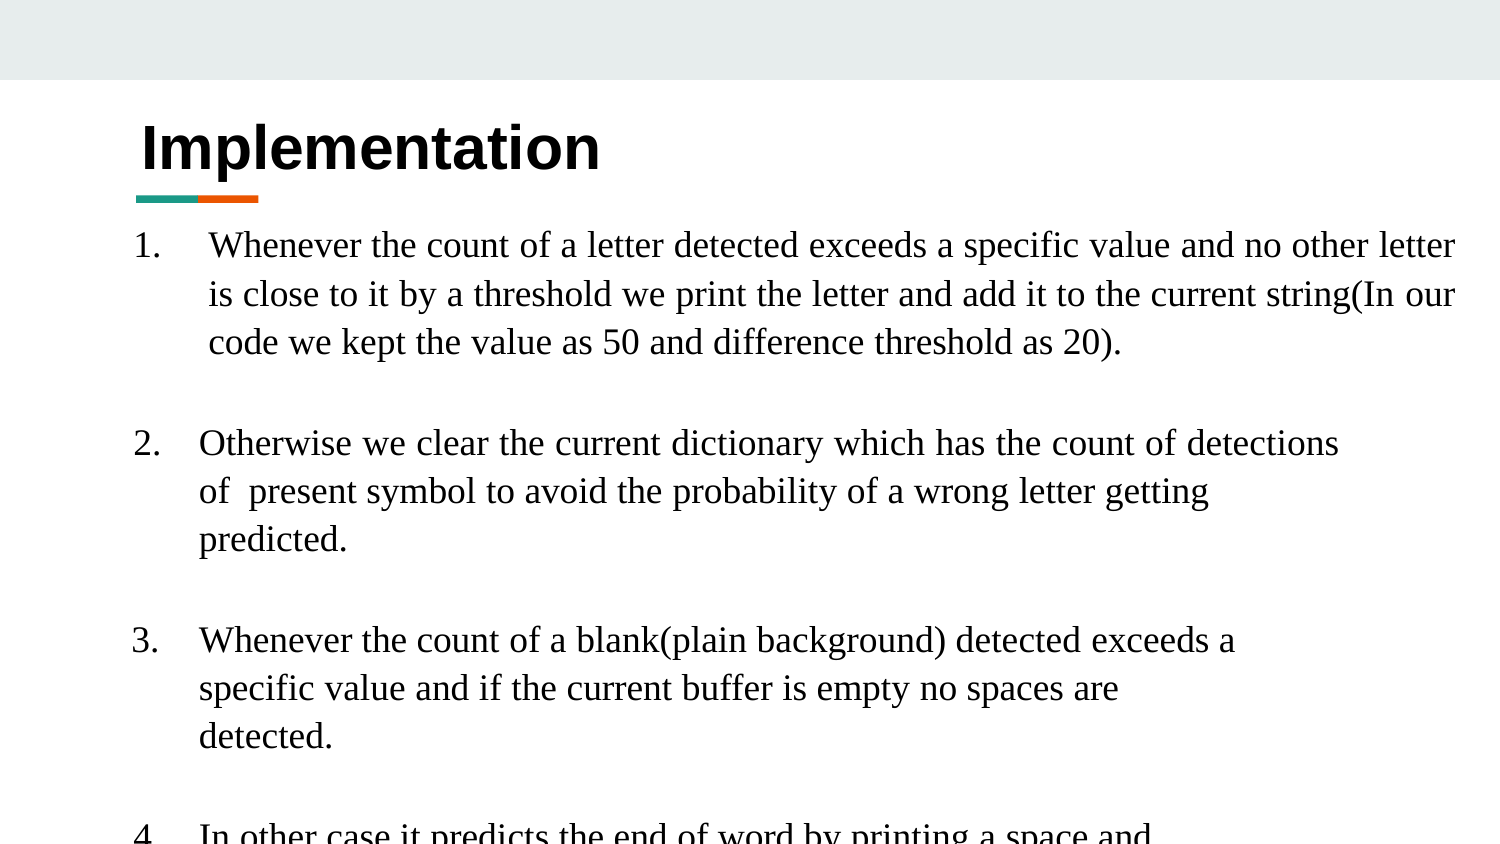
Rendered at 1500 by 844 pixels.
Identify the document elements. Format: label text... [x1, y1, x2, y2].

text_box Whenever the count of a letter detected exceeds a specific value and no other letter is close to it by a threshold we print the letter and add it to the current string(In our code we kept the value as 50 and difference threshold as 20). Otherwise we clear the current dictionary which has the count of detections of present symbol to avoid the probability of a wrong letter getting predicted. Whenever the count of a blank(plain background) detected exceeds a specific value and if the current buffer is empty no spaces are detected. In other case it predicts the end of word by printing a space and the current gets appended to the sentence below. [129, 215, 1467, 844]
title Implementation [139, 104, 605, 215]
